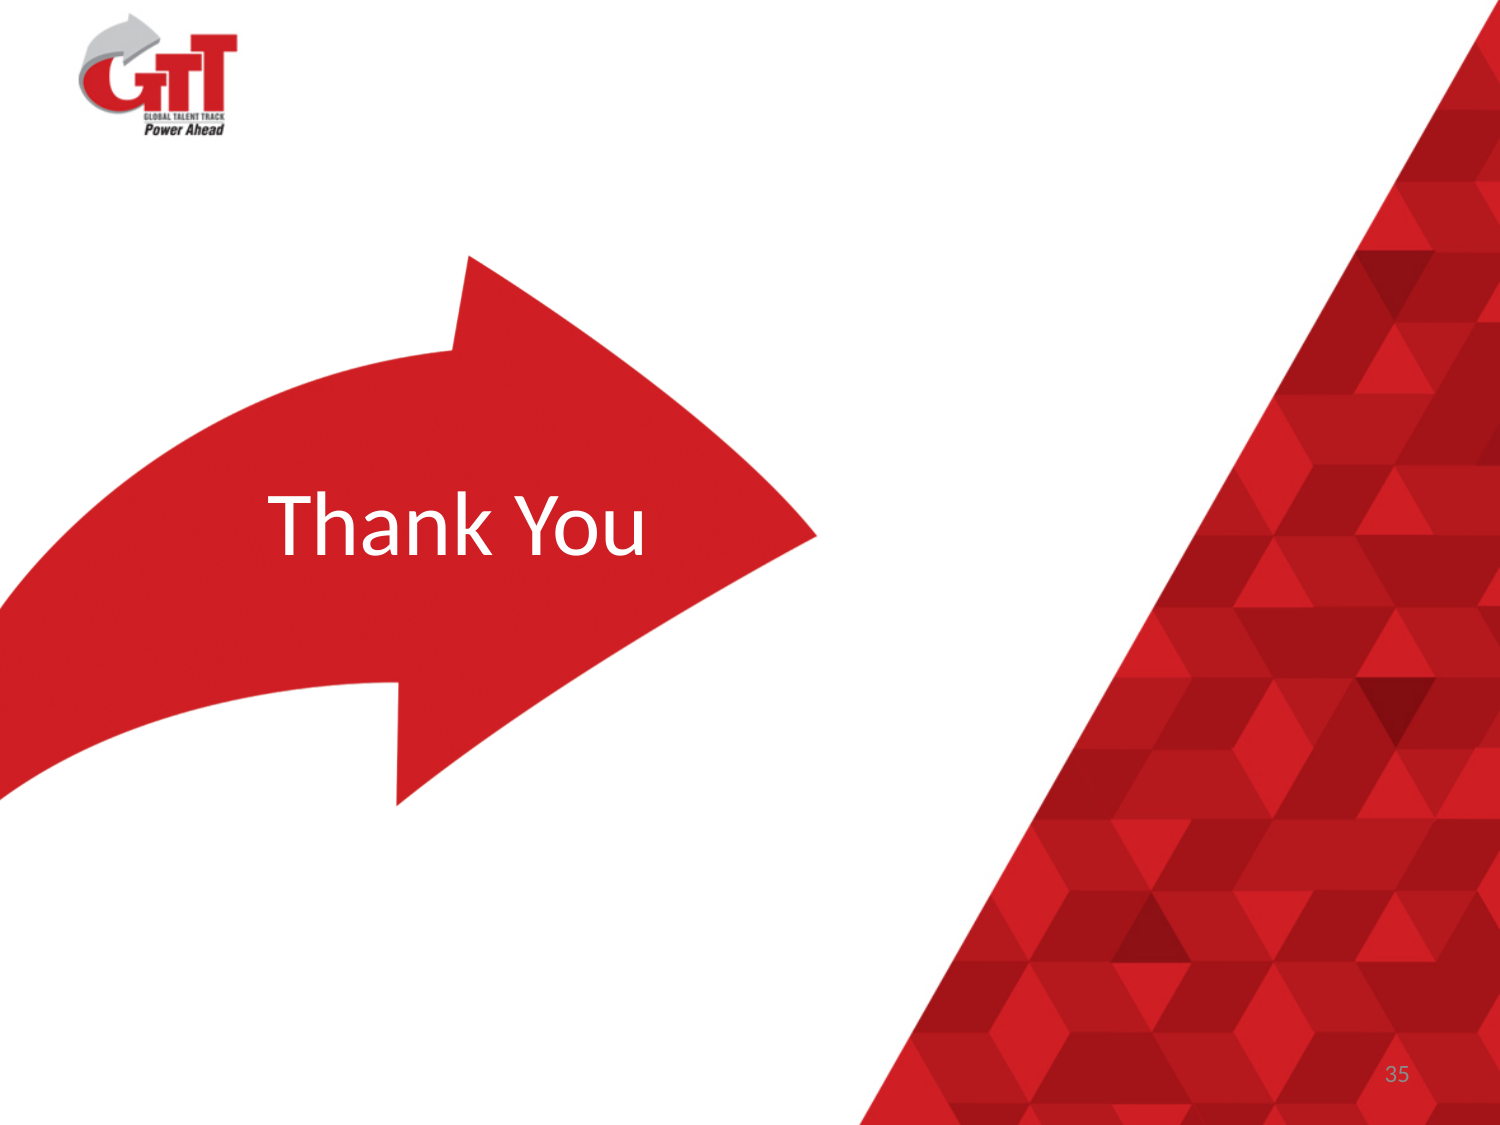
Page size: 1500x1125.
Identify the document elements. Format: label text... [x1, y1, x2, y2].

text_box <number> [1074, 1042, 1425, 1103]
picture [0, 0, 1500, 1125]
